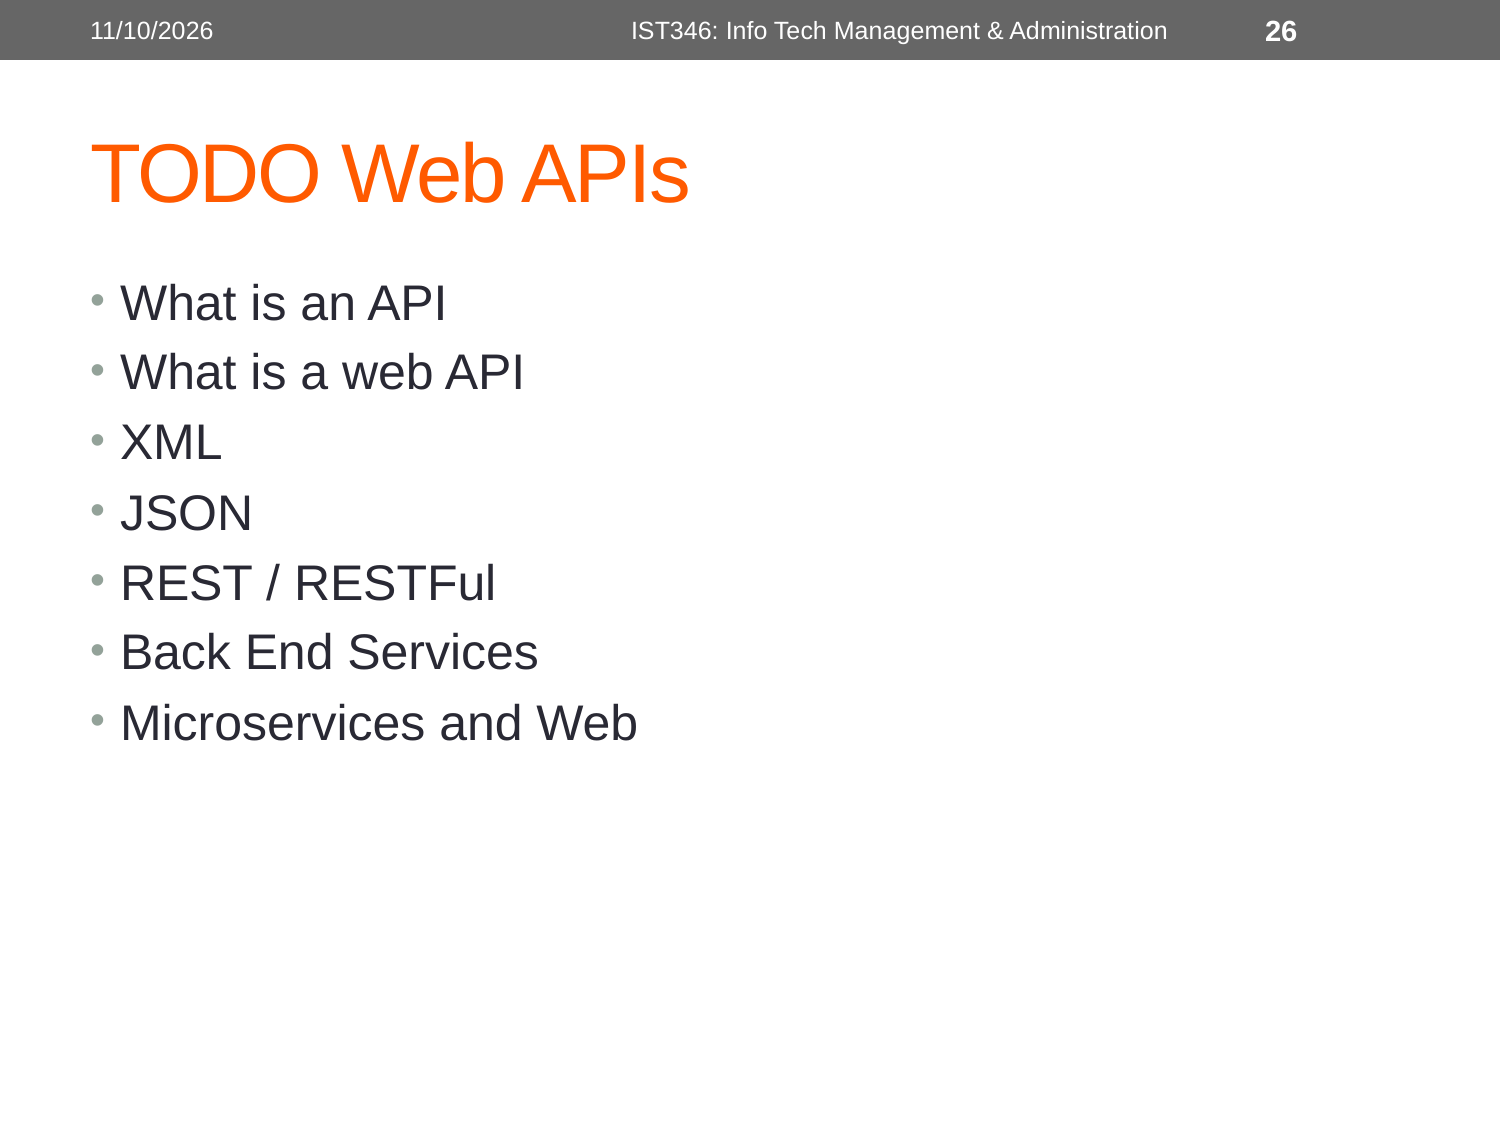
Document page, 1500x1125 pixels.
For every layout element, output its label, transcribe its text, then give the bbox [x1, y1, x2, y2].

footer IST346: Info Tech Management & Administration [562, 3, 1238, 57]
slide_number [75, 3, 550, 57]
slide_number 26 [1250, 3, 1425, 57]
list What is an API What is a web API XML JSON REST / RESTFul Back End Services Microservices and Web [75, 262, 1425, 1063]
title TODO Web APIs [75, 87, 1425, 250]
